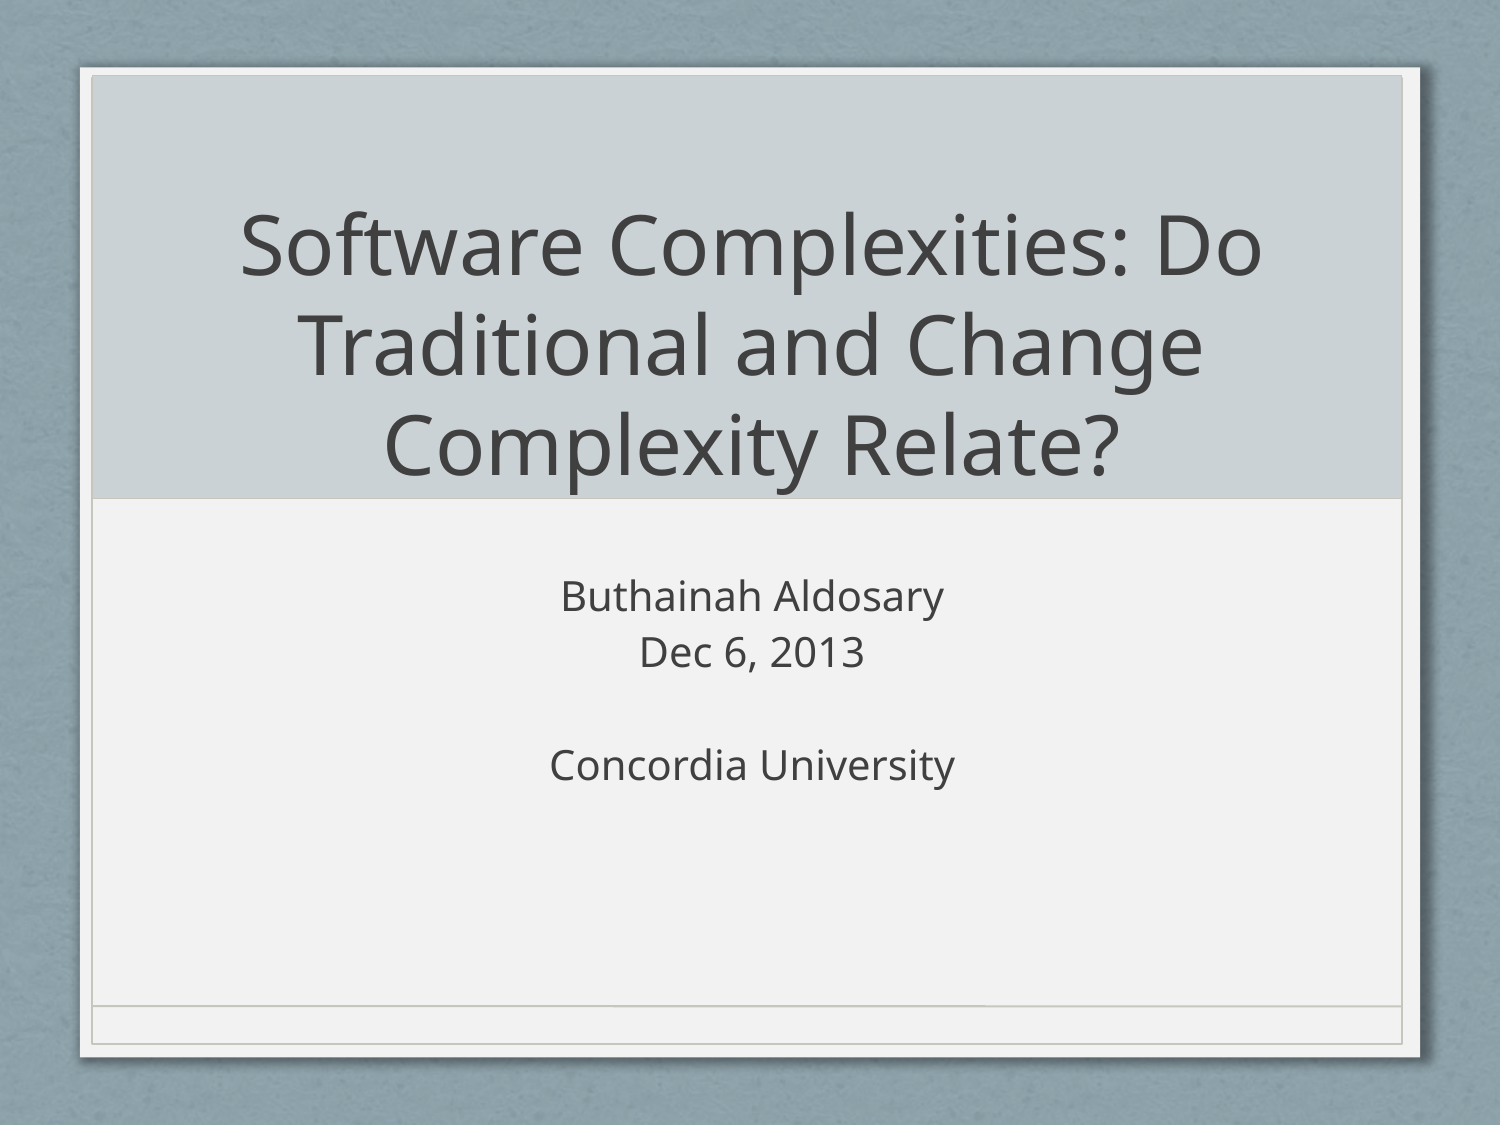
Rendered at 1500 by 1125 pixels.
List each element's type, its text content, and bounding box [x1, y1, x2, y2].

subtitle Buthainah Aldosary Dec 6, 2013 Concordia University [150, 562, 1355, 850]
title Software Complexities: Do Traditional and Change Complexity Relate? [150, 184, 1355, 500]
